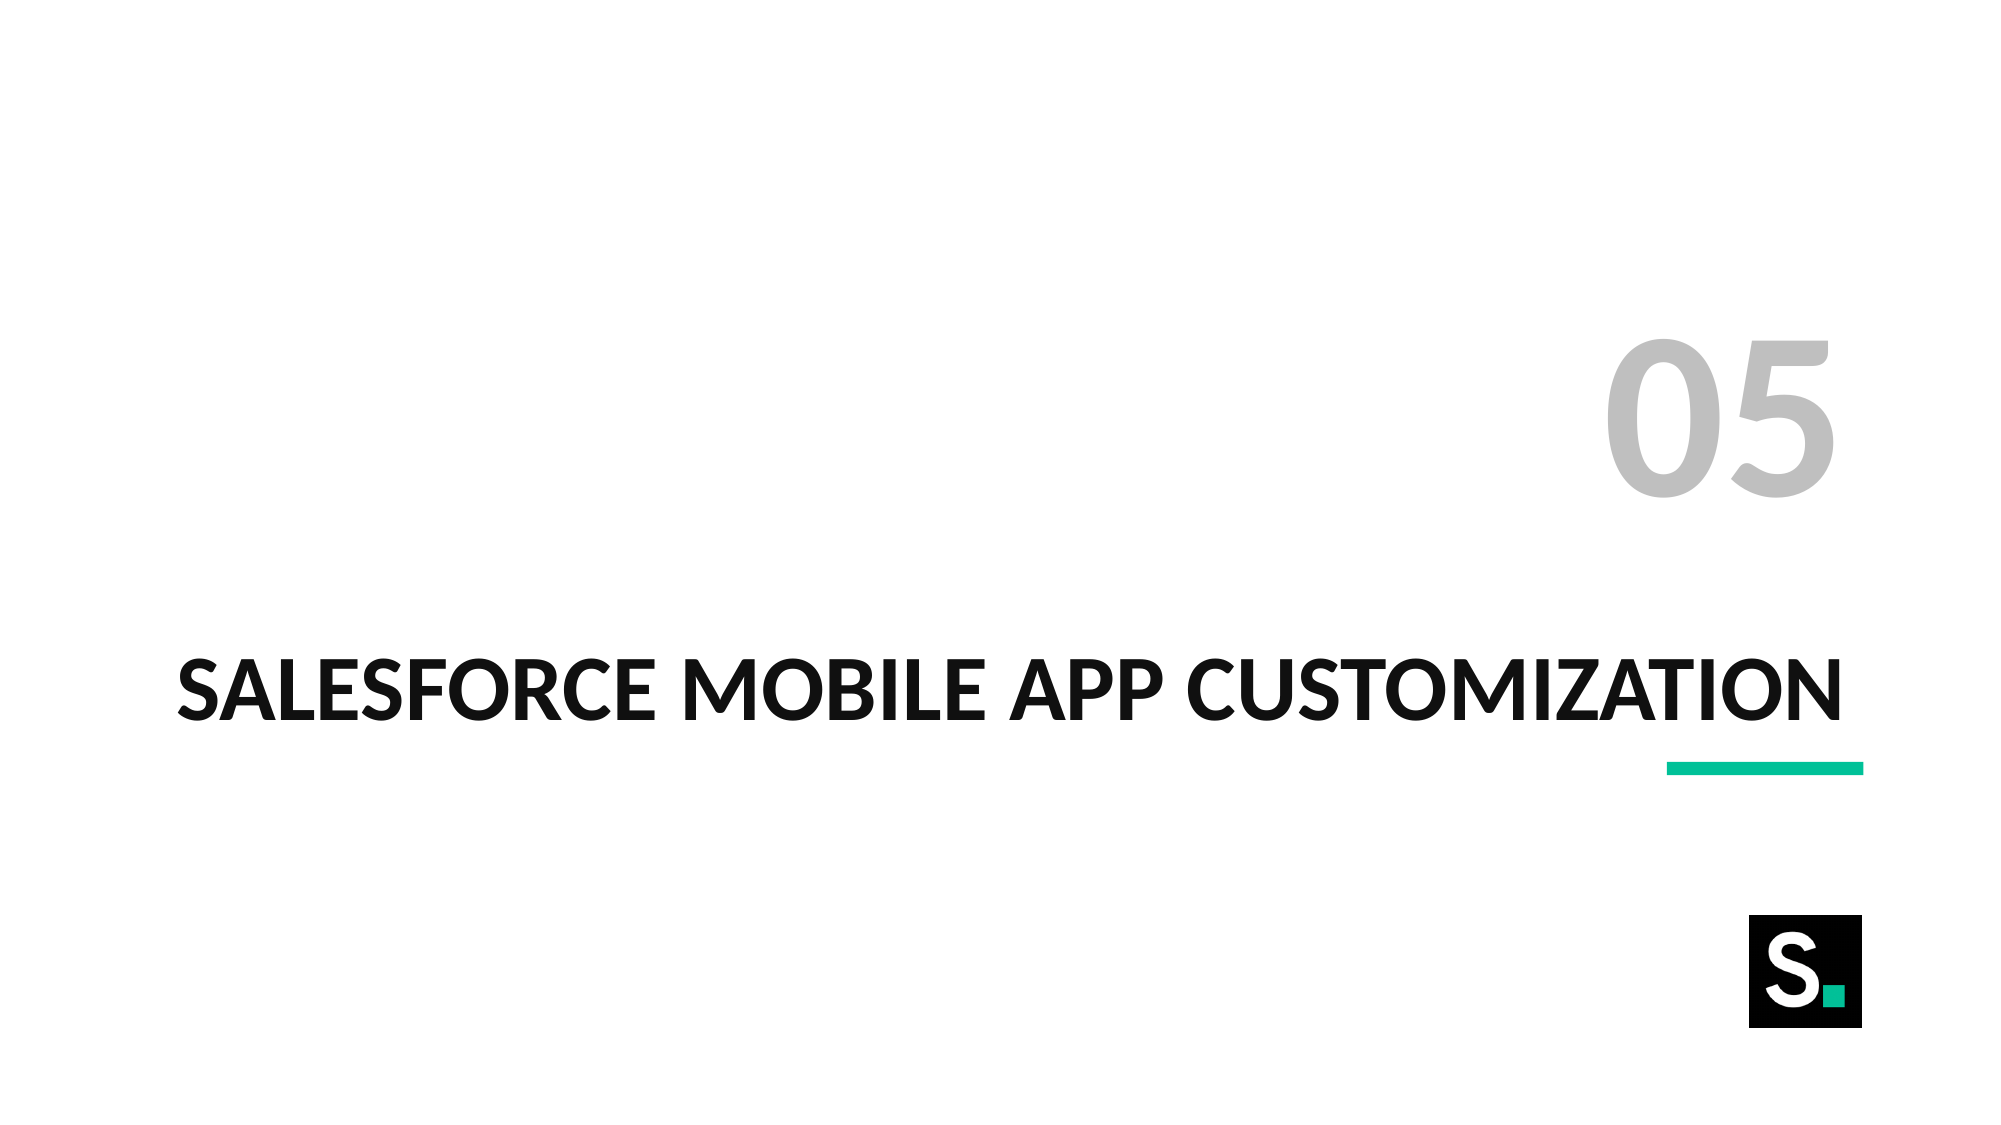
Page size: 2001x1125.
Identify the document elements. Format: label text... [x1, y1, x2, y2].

title SALESFORCE MOBILE APP CUSTOMIZATION [136, 604, 1862, 749]
subtitle 05 [361, 281, 1862, 554]
picture [1749, 915, 1862, 1028]
